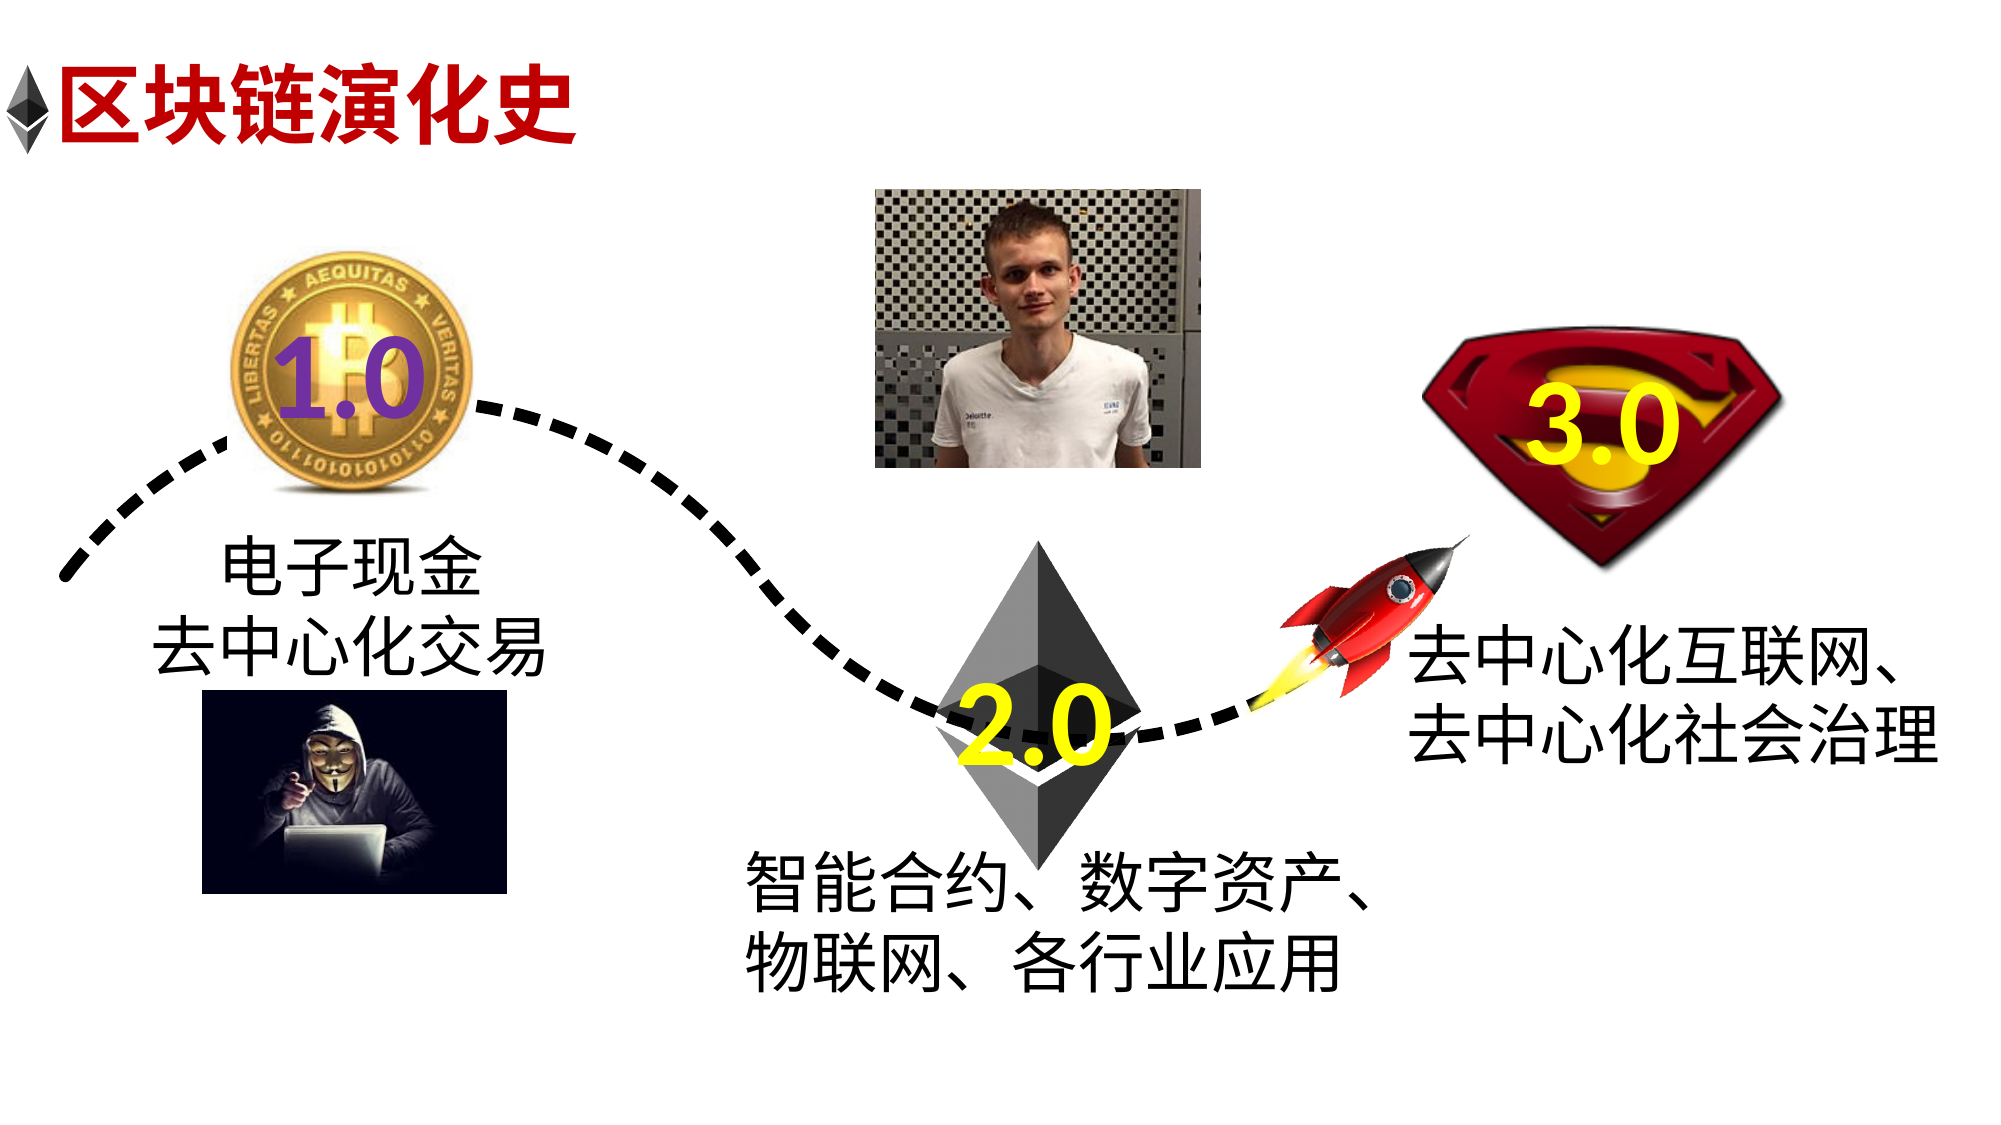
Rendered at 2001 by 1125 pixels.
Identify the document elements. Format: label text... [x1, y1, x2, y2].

text_box 智能合约、数字资产、 物联网、各行业应用 [729, 833, 1427, 1089]
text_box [1422, 274, 1790, 642]
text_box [790, 457, 1286, 953]
picture [54, 189, 1467, 894]
picture [0, 42, 79, 177]
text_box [220, 239, 477, 499]
title 区块链演化史 [40, 55, 1979, 165]
text_box 去中心化互联网、 去中心化社会治理 [1391, 606, 1956, 781]
